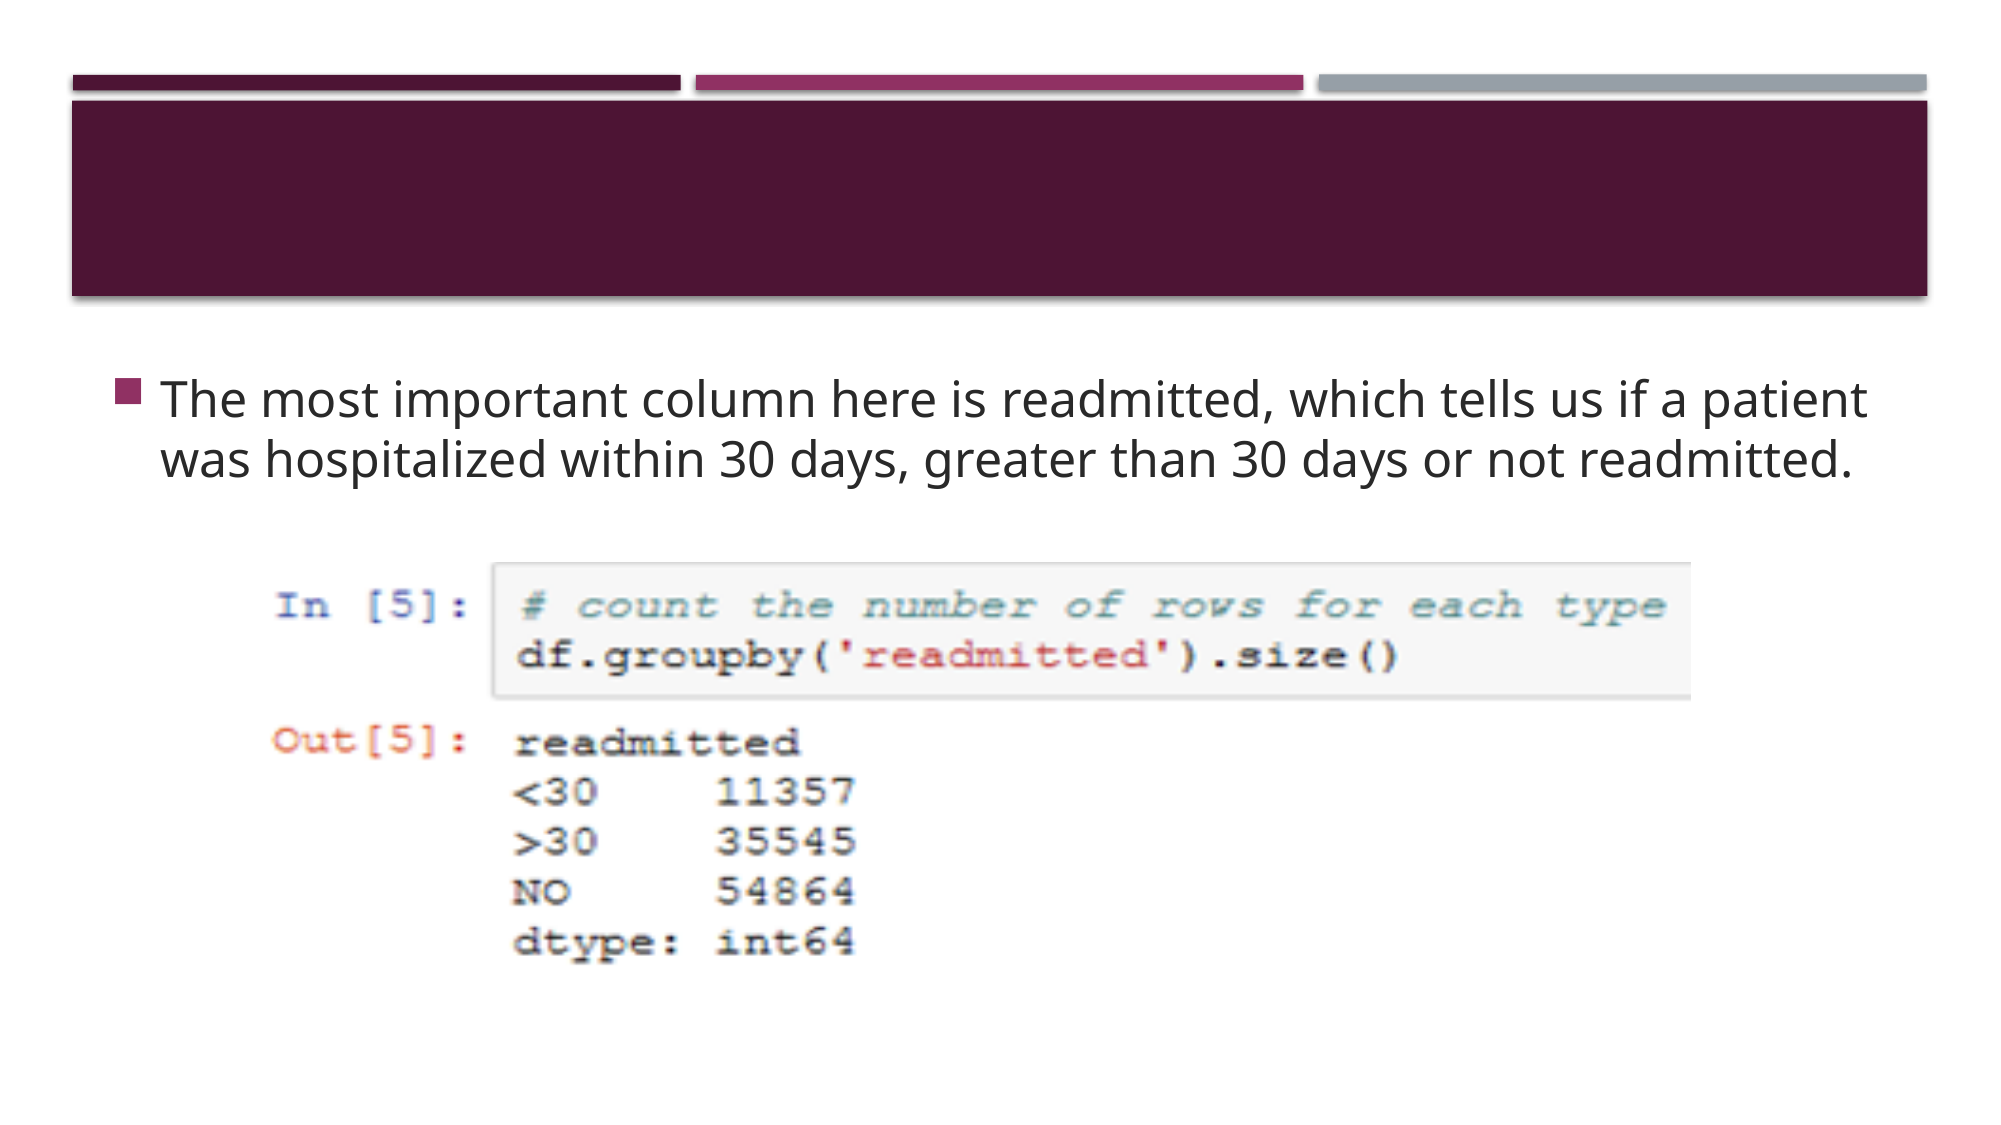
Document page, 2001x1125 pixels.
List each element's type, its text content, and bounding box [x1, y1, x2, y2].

picture [230, 561, 1691, 990]
list The most important column here is readmitted, which tells us if a patient was hospitalized within 30 days, greater than 30 days or not readmitted. [95, 357, 1905, 563]
